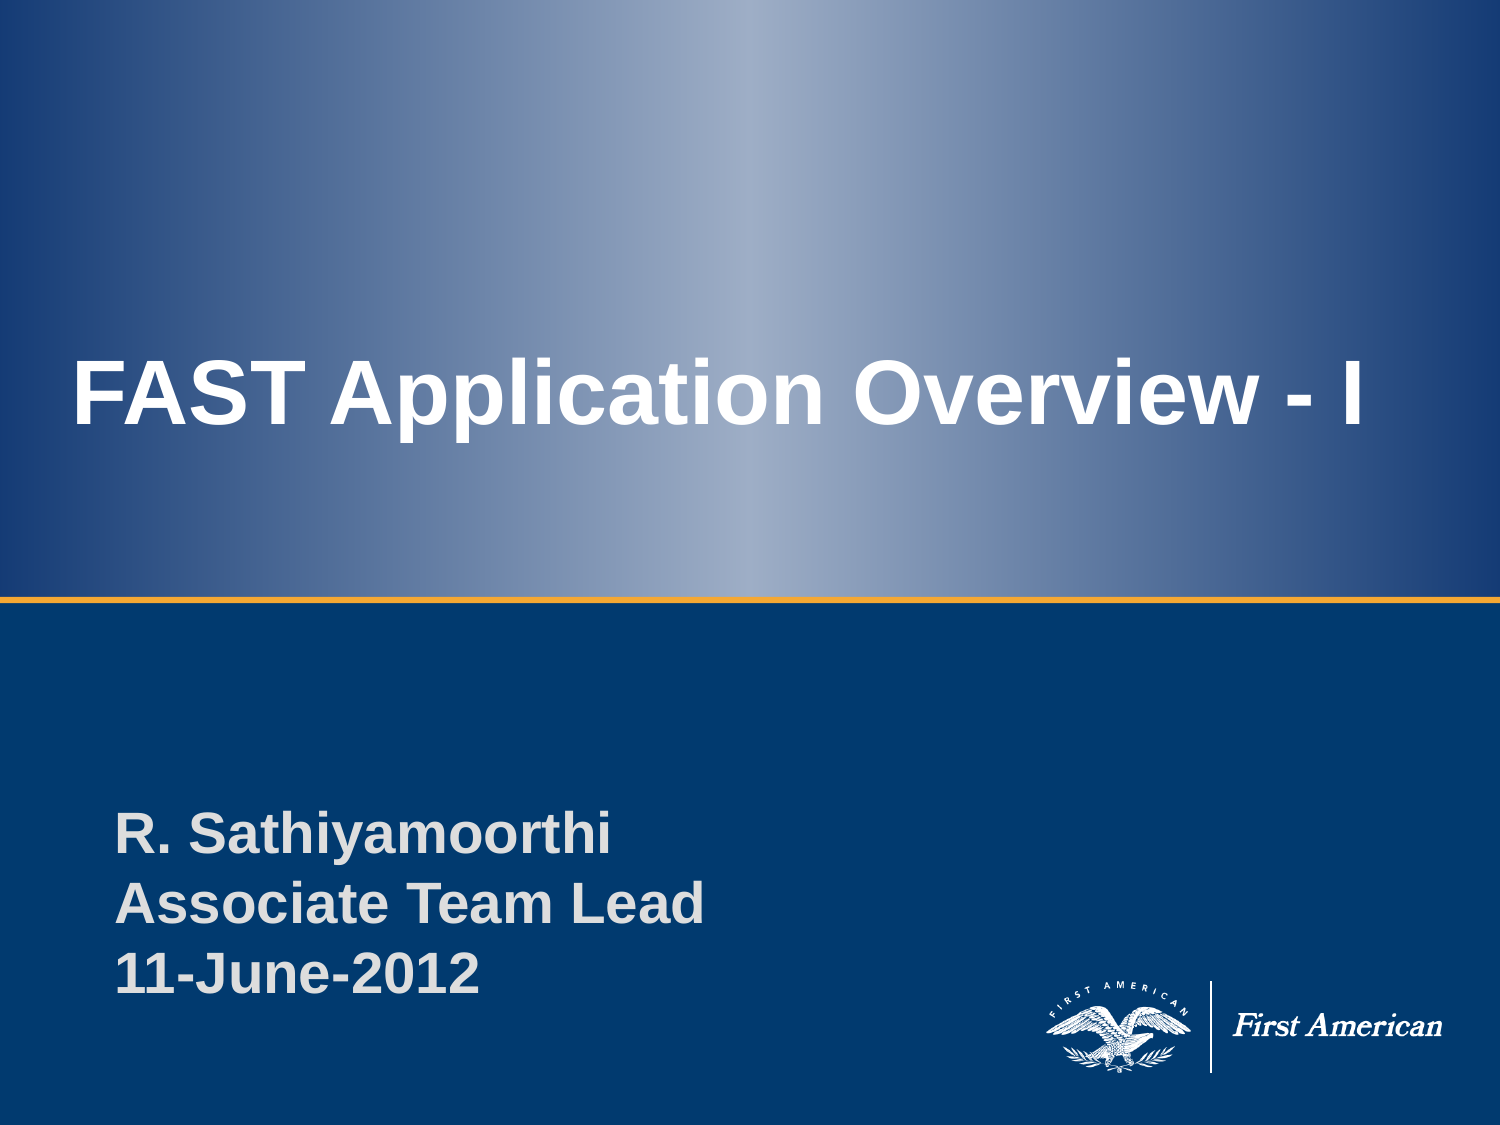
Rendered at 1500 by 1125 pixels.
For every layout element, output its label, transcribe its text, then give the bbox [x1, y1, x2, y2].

picture [675, 981, 1442, 1125]
text_box R. Sathiyamoorthi Associate Team Lead 11-June-2012 [99, 787, 763, 1013]
title FAST Application Overview - I [56, 199, 1408, 451]
